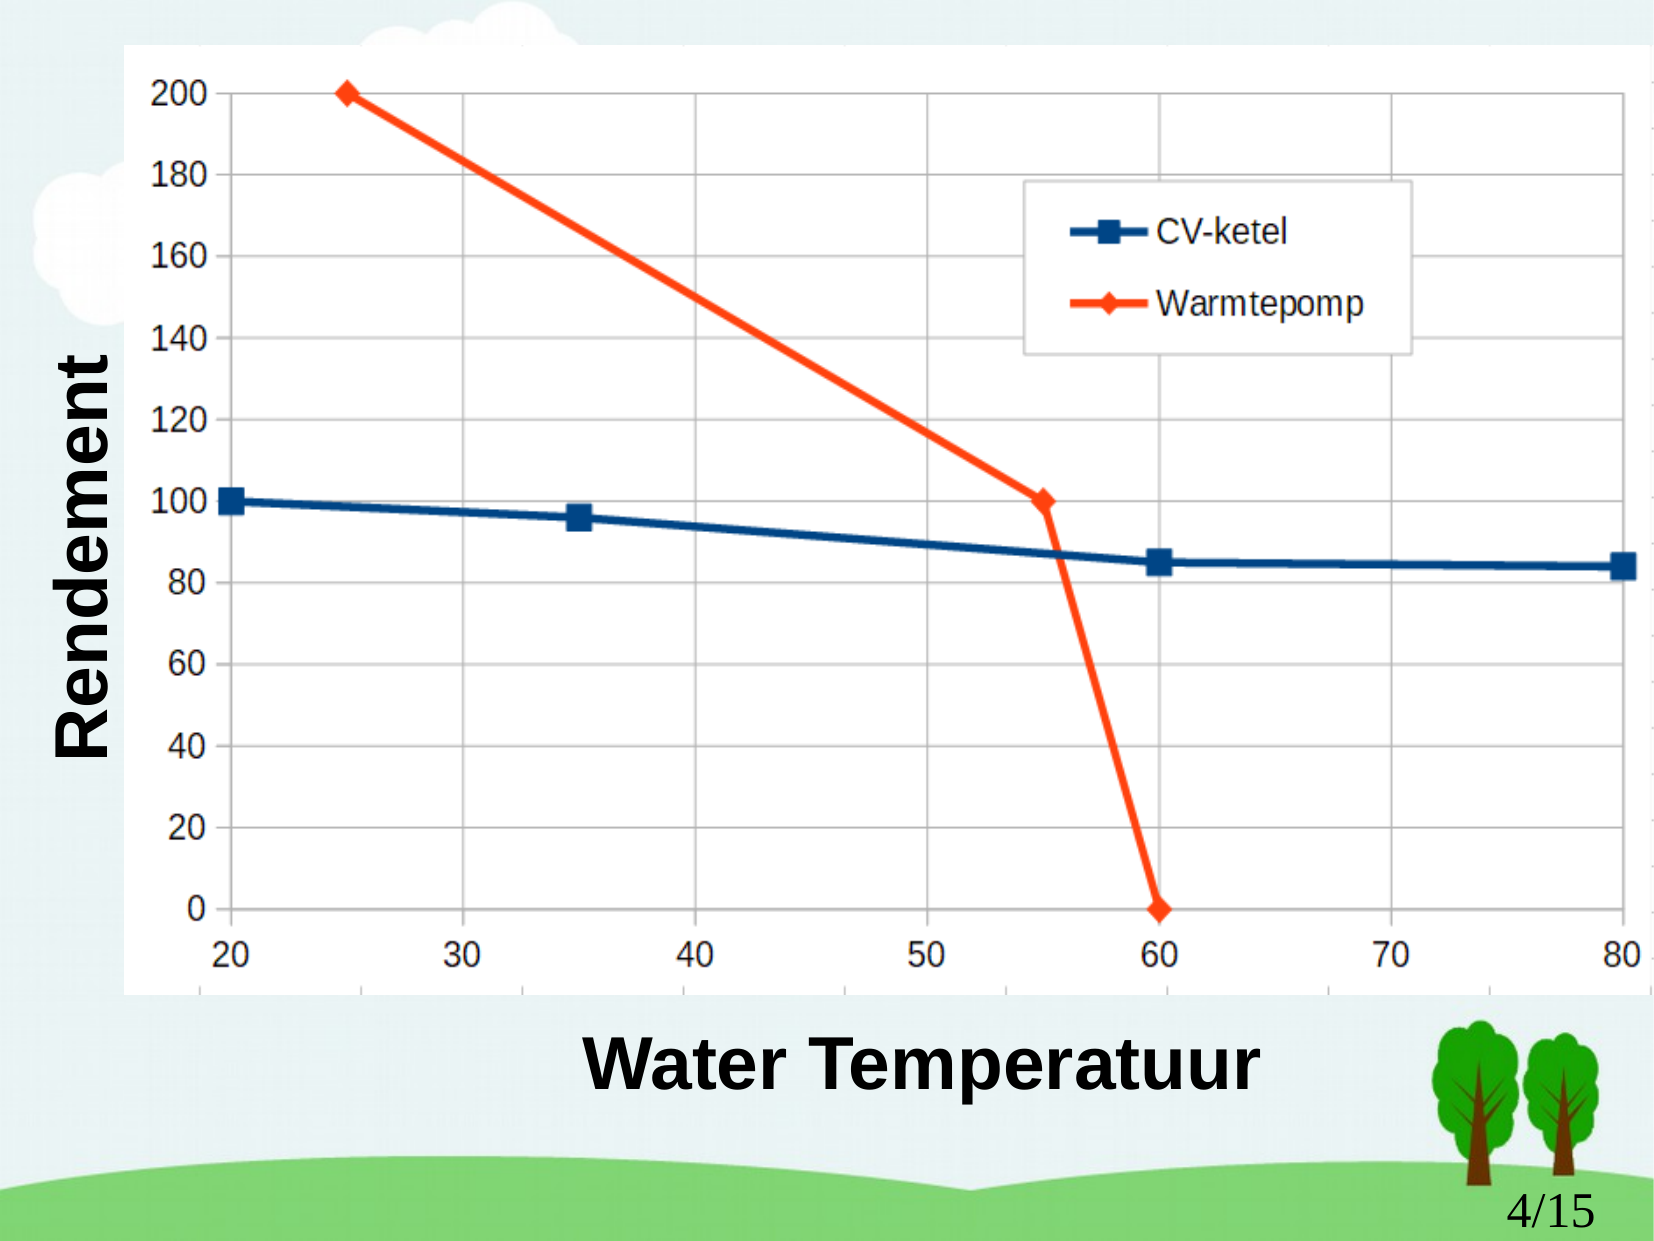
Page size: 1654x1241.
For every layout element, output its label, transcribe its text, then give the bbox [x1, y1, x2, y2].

text_box Rendement [14, 258, 118, 833]
picture [0, 0, 1654, 1241]
text_box Water Temperatuur [567, 1007, 1277, 1113]
